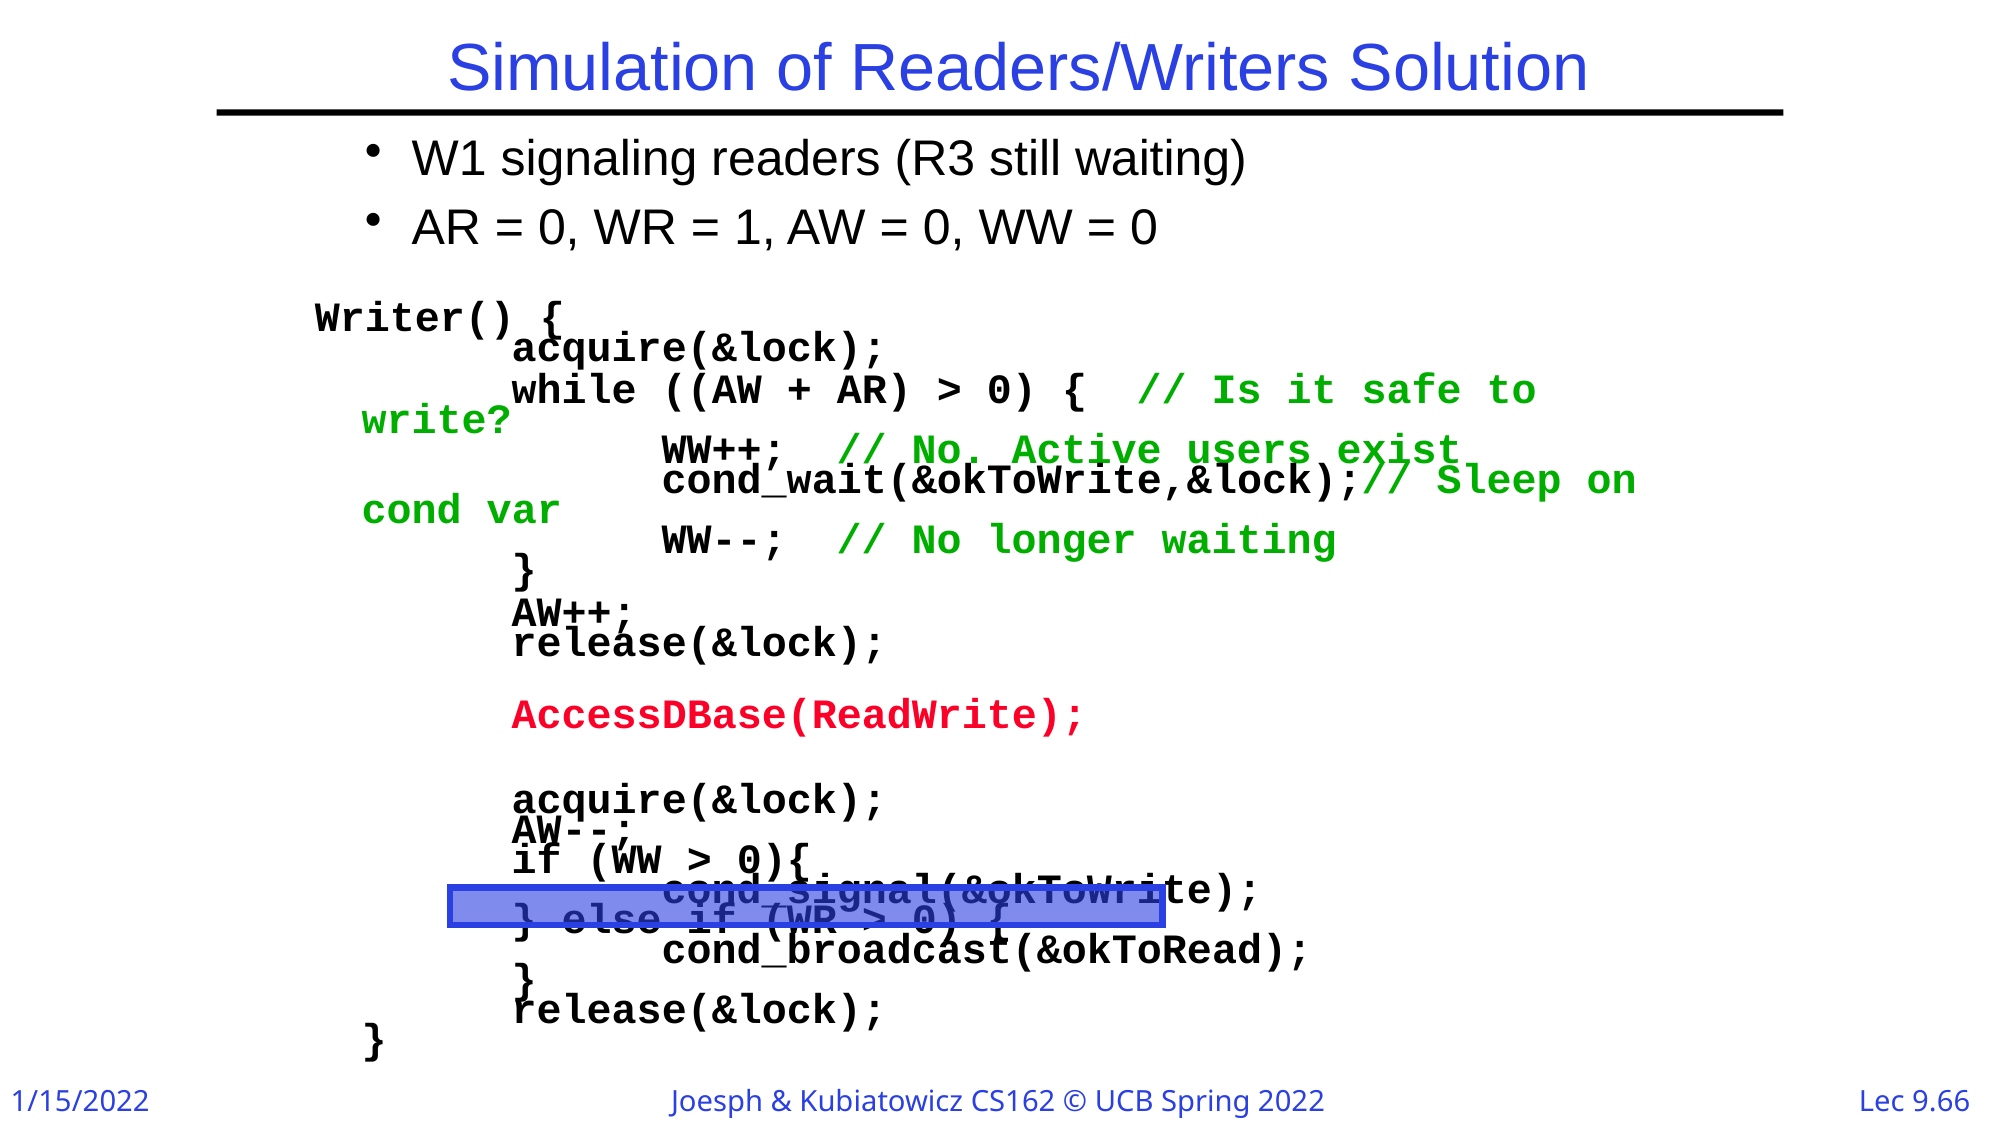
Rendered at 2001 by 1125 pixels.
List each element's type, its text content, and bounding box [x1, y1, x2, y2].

title Simulation of Readers/Writers Solution [337, 24, 1700, 113]
list W1 signaling readers (R3 still waiting) AR = 0, WR = 1, AW = 0, WW = 0 [350, 125, 1650, 300]
text_box [450, 887, 1163, 925]
text_box Writer() { acquire(&lock); while ((AW + AR) > 0) { // Is it safe to write? WW++; // No. Active users exist cond_wait(&okToWrite,&lock);// Sleep on cond var WW--; // No longer waiting } AW++; release(&lock); AccessDBase(ReadWrite); acquire(&lock); AW--; if (WW > 0){ cond_signal(&okToWrite); } else if (WR > 0) { cond_broadcast(&okToRead); } release(&lock); } [299, 299, 1713, 1063]
